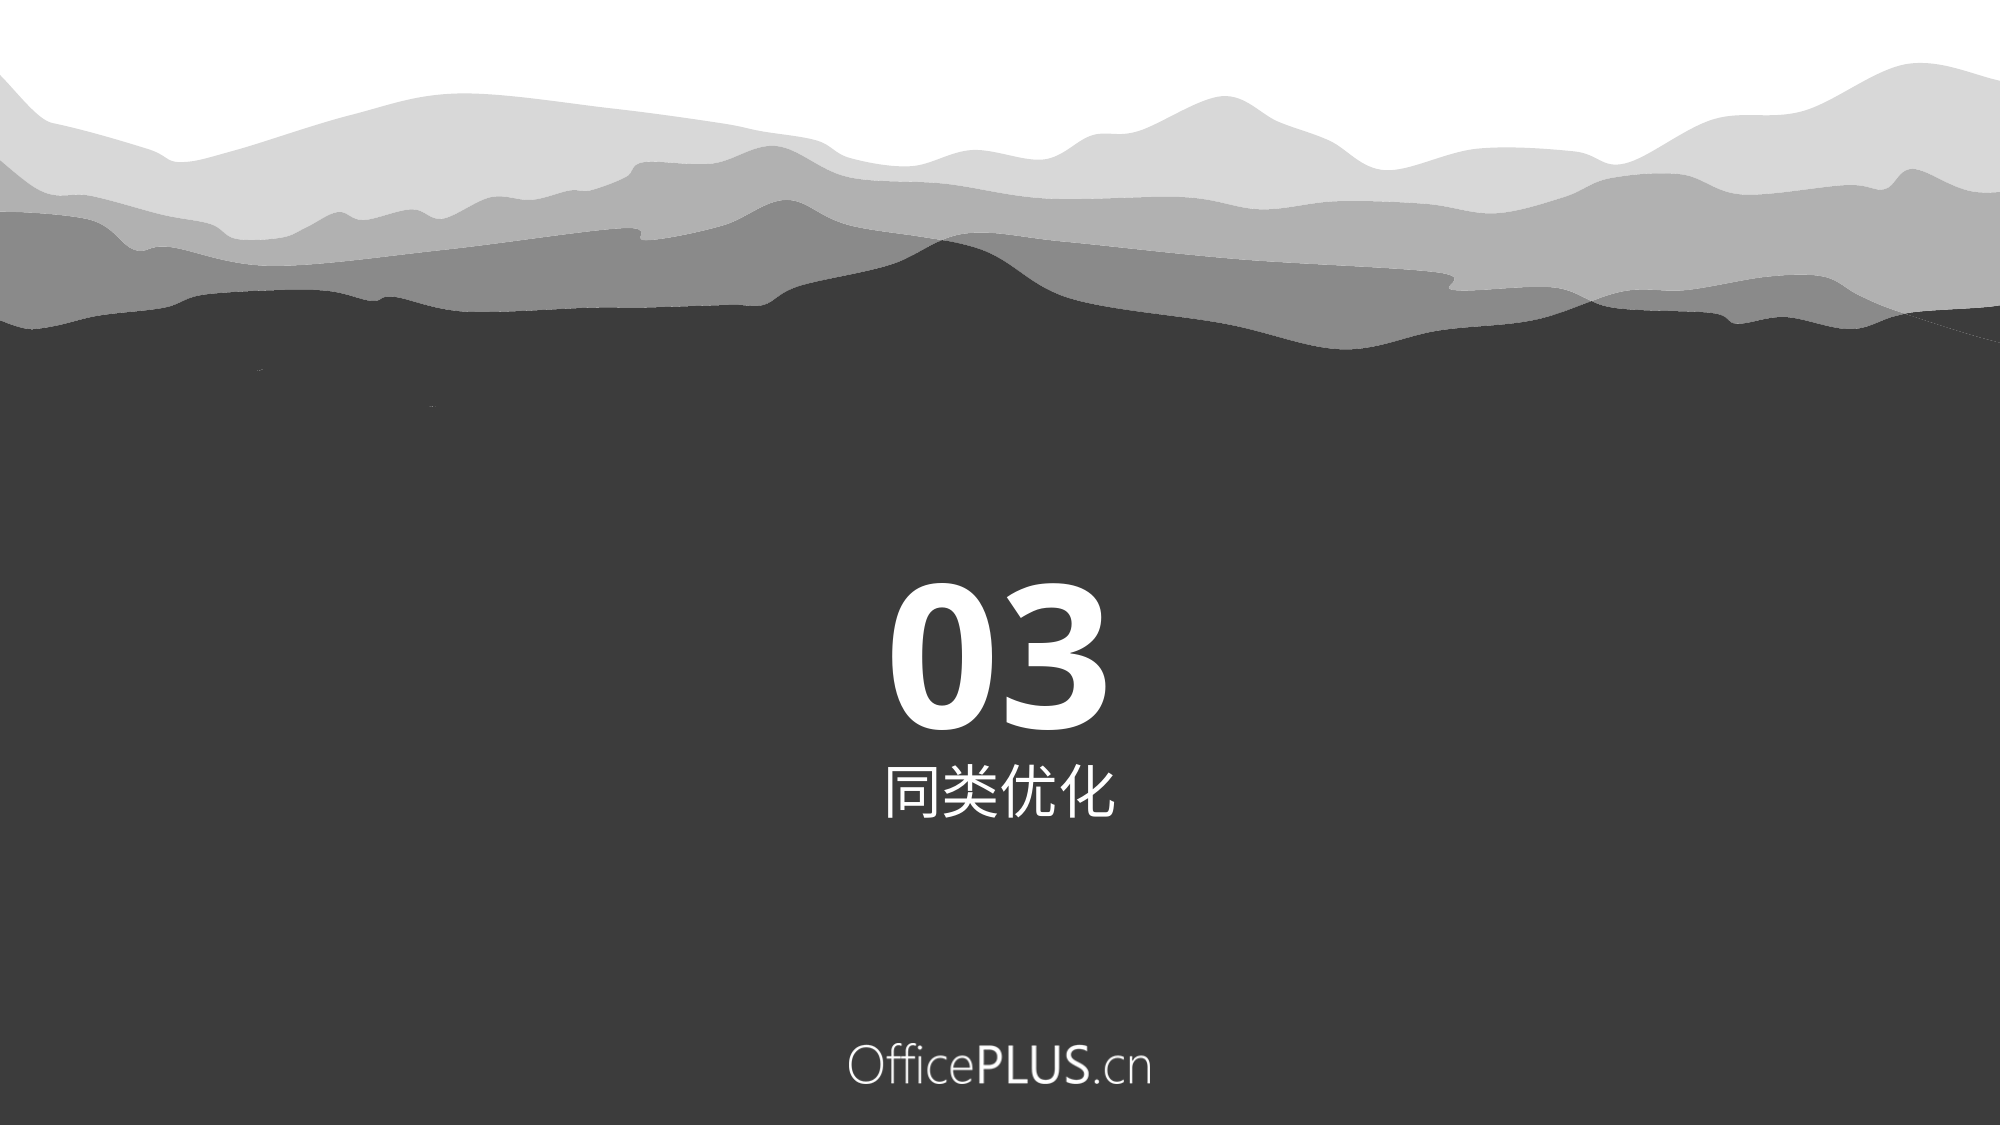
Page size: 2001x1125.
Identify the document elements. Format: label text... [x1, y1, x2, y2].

list 03 [377, 548, 1623, 755]
list 同类优化 [377, 755, 1623, 850]
picture [849, 1043, 1150, 1084]
